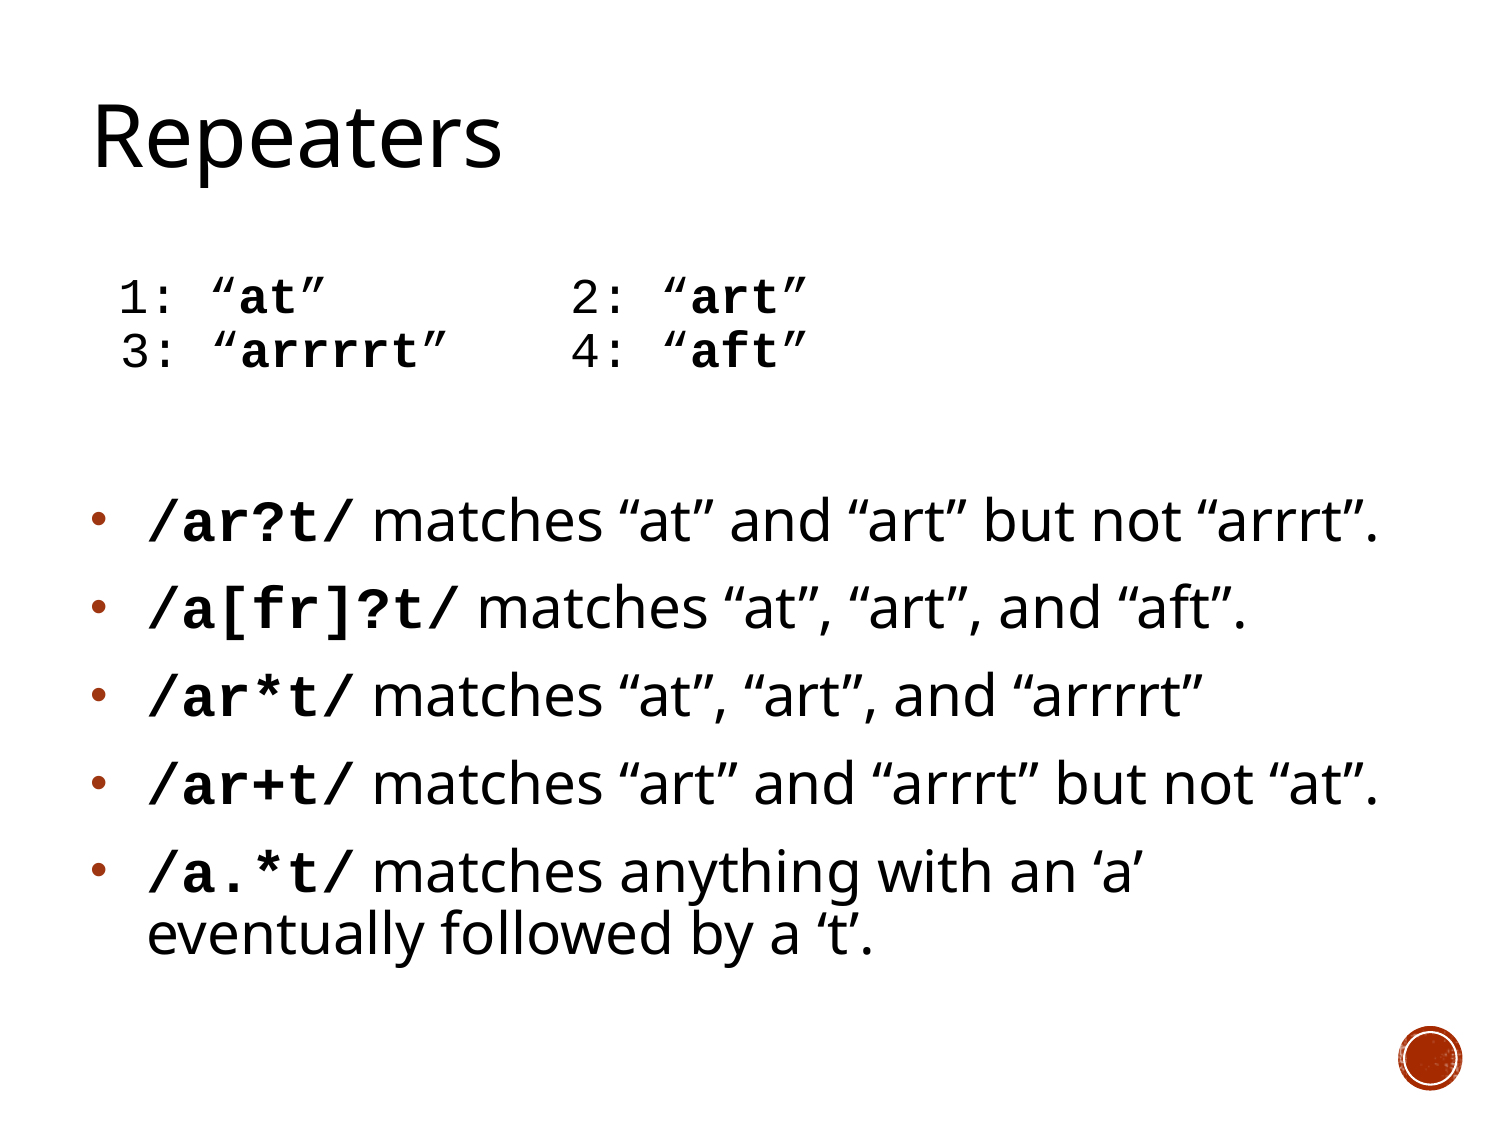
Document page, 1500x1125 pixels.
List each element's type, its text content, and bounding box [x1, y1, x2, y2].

title Repeaters [75, 45, 1425, 233]
list 1: “at” 2: “art” 3: “arrrrt” 4: “aft” /ar?t/ matches “at” and “art” but not “arrrt”. /a[fr]?t/ matches “at”, “art”, and “aft”. /ar*t/ matches “at”, “art”, and “arrrrt” /ar+t/ matches “art” and “arrrt” but not “at”. /a.*t/ matches anything with an ‘a’ eventually followed by a ‘t’. [75, 262, 1425, 1005]
